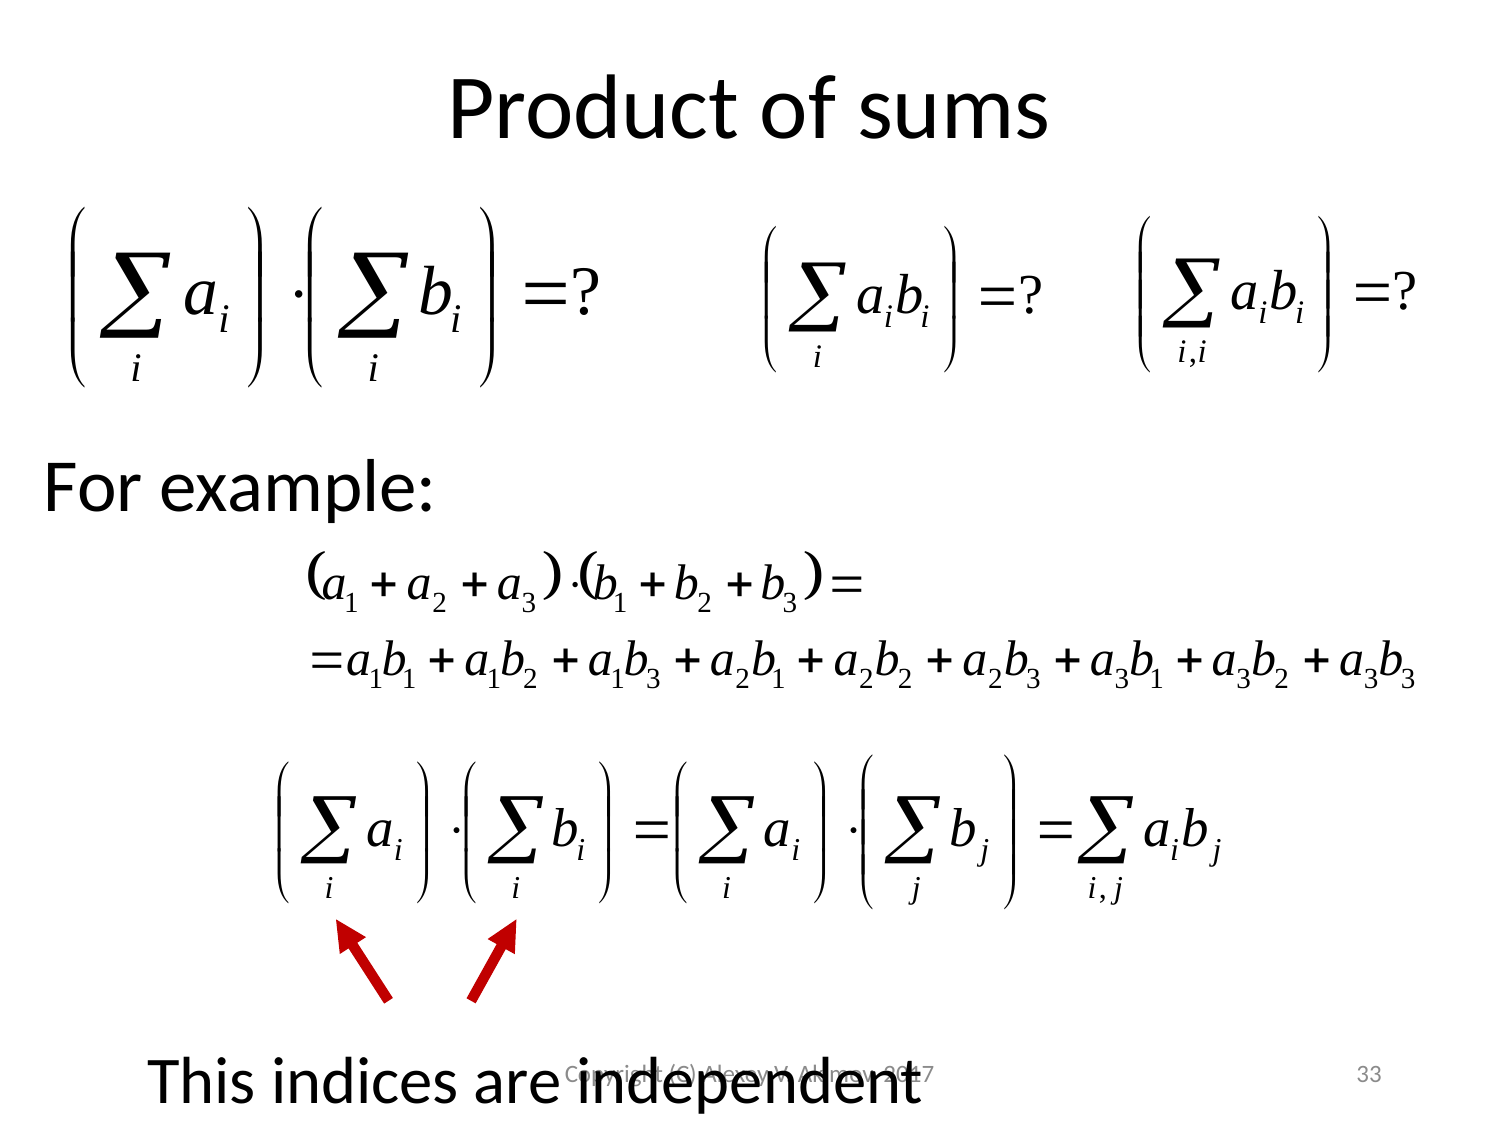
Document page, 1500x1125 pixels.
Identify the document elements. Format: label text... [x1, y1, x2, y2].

text_box This indices are independent [132, 1029, 939, 1124]
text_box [1128, 205, 1425, 385]
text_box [267, 745, 1241, 920]
text_box Product of sums [432, 39, 1067, 164]
footer Copyright (C) Alexey V. Akimov, 2017 [496, 1042, 1004, 1103]
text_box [471, 919, 517, 1001]
text_box For example: [28, 428, 470, 534]
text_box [753, 215, 1050, 385]
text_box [335, 919, 389, 1001]
slide_number 33 [1059, 1042, 1397, 1103]
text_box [57, 193, 615, 403]
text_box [299, 549, 1425, 700]
